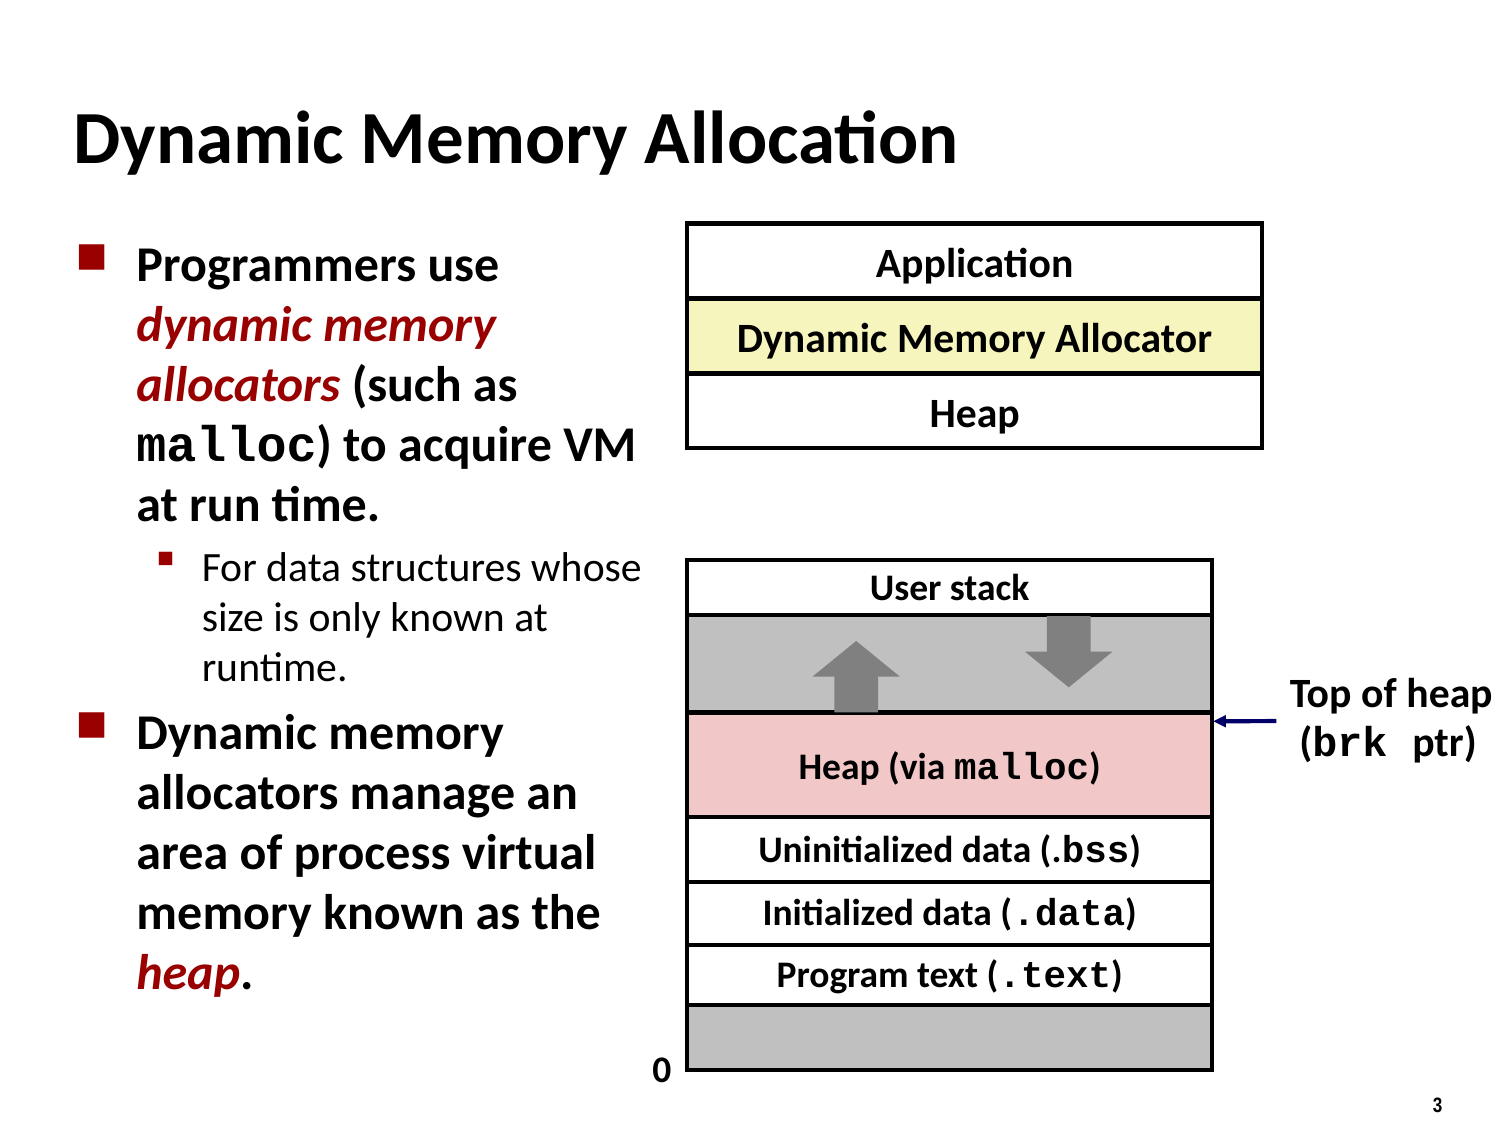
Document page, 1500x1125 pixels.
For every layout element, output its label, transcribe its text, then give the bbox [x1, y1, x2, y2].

text_box Dynamic Memory Allocator [687, 298, 1263, 373]
text_box User stack [687, 560, 1213, 615]
text_box [812, 640, 900, 713]
list Programmers use dynamic memory allocators (such as malloc) to acquire VM at run time. For data structures whose size is only known at runtime. Dynamic memory allocators manage an area of process virtual memory known as the heap. [65, 223, 687, 1039]
text_box Application [687, 223, 1263, 298]
text_box 0 [637, 1039, 687, 1100]
text_box [687, 1004, 1213, 1070]
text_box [1213, 660, 1500, 774]
title Dynamic Memory Allocation [58, 71, 1304, 197]
text_box Program text (.text) [687, 945, 1213, 1004]
text_box Initialized data (.data) [687, 883, 1213, 945]
text_box Uninitialized data (.bss) [687, 817, 1213, 883]
text_box Heap (via malloc) [687, 712, 1213, 817]
text_box [1025, 616, 1113, 688]
text_box Heap [687, 373, 1263, 449]
text_box [687, 615, 1213, 712]
